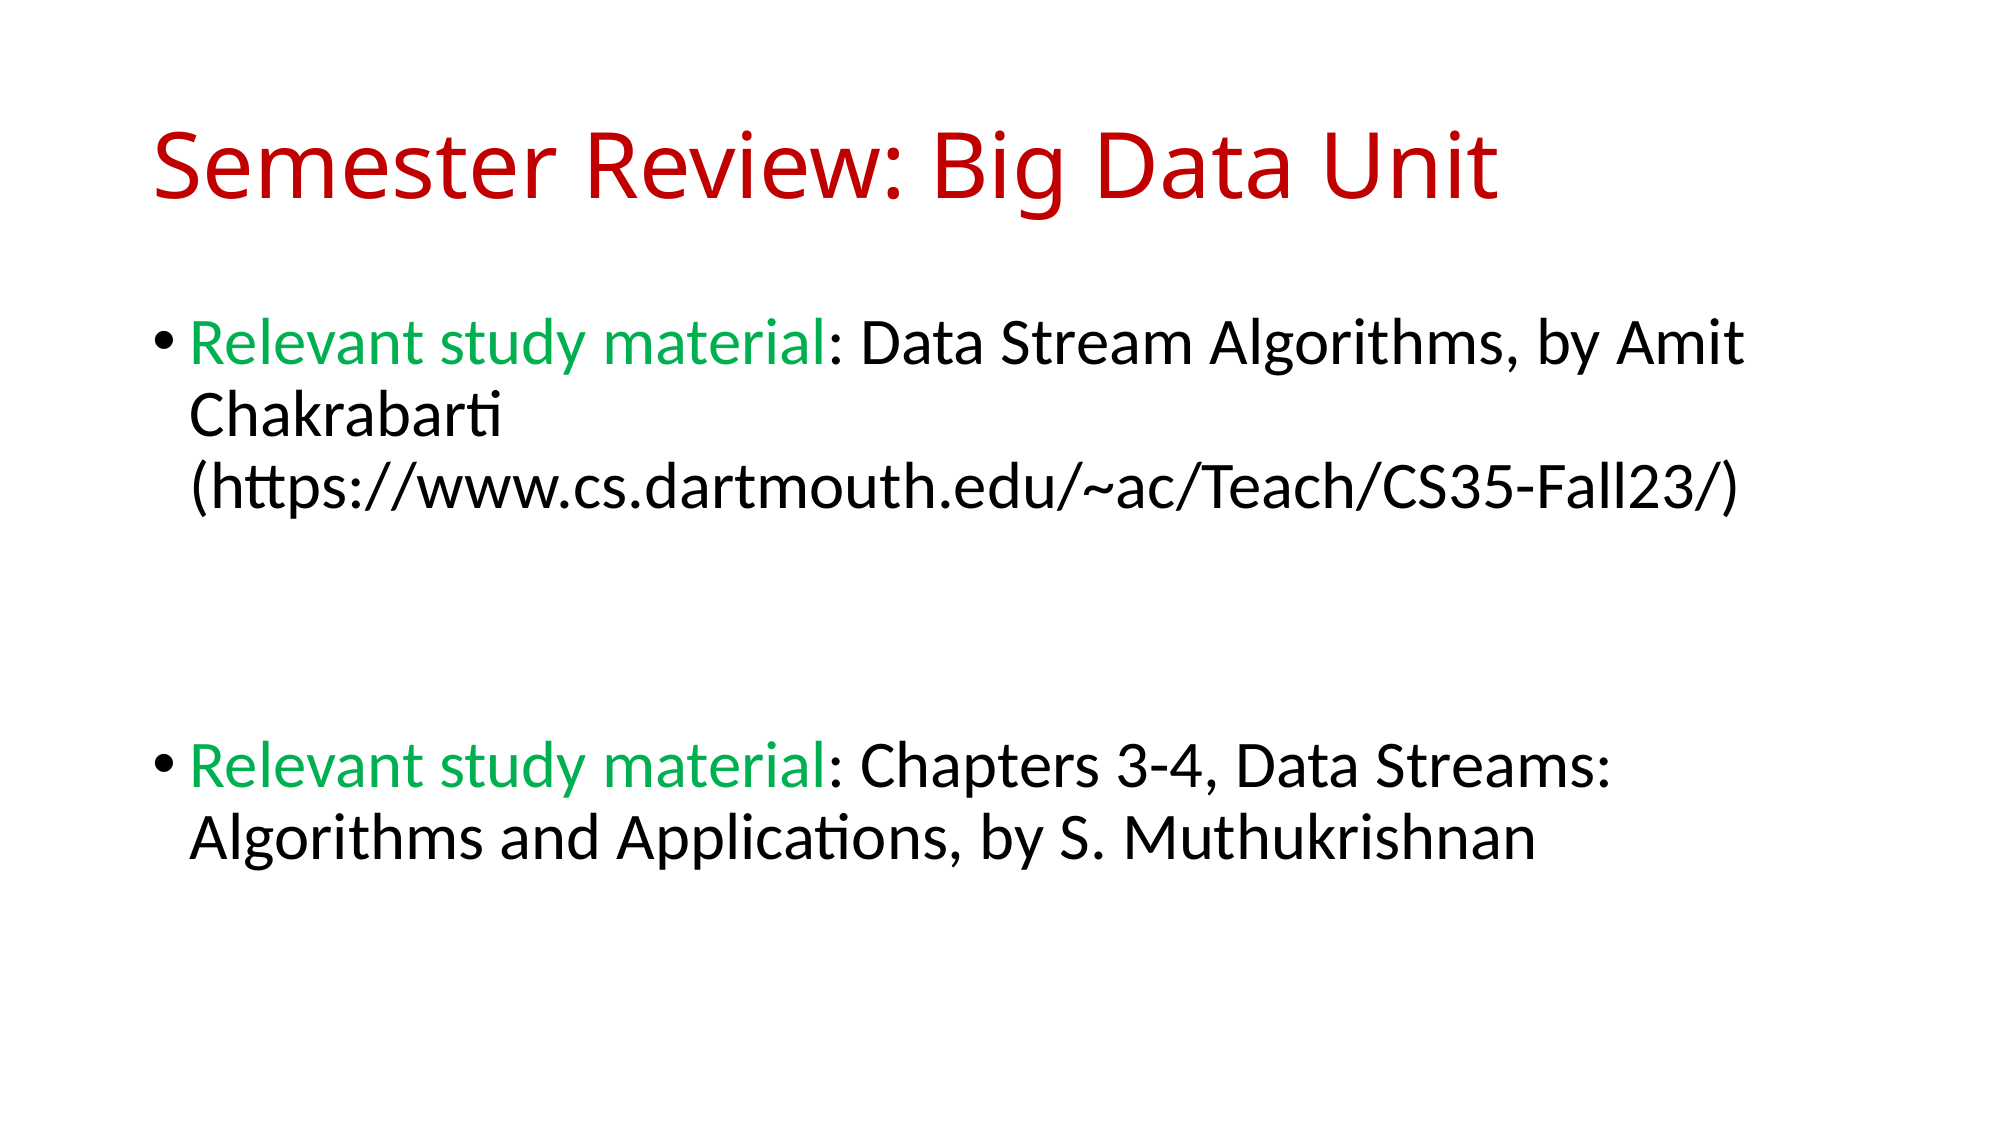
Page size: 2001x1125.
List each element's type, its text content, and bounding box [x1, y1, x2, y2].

title Semester Review: Big Data Unit [137, 59, 1956, 278]
list Relevant study material: Data Stream Algorithms, by Amit Chakrabarti (https://www.cs.dartmouth.edu/~ac/Teach/CS35-Fall23/) Relevant study material: Chapters 3-4, Data Streams: Algorithms and Applications, by S. Muthukrishnan [137, 299, 1863, 1025]
